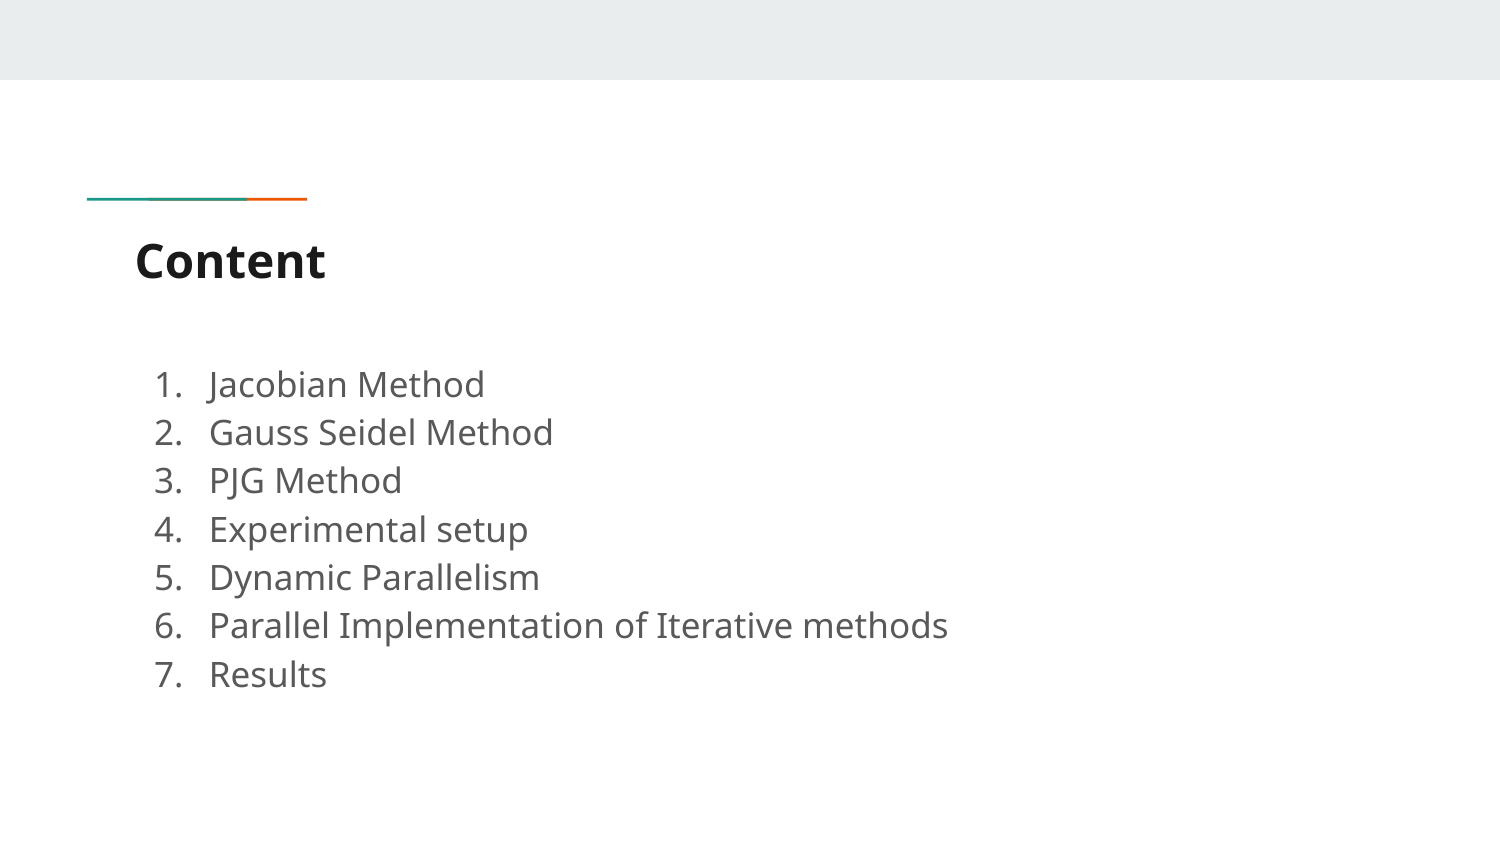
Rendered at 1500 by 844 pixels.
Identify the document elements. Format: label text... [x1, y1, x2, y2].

title Content [119, 216, 1381, 305]
list Jacobian Method Gauss Seidel Method PJG Method Experimental setup Dynamic Parallelism Parallel Implementation of Iterative methods Results [119, 341, 1381, 712]
